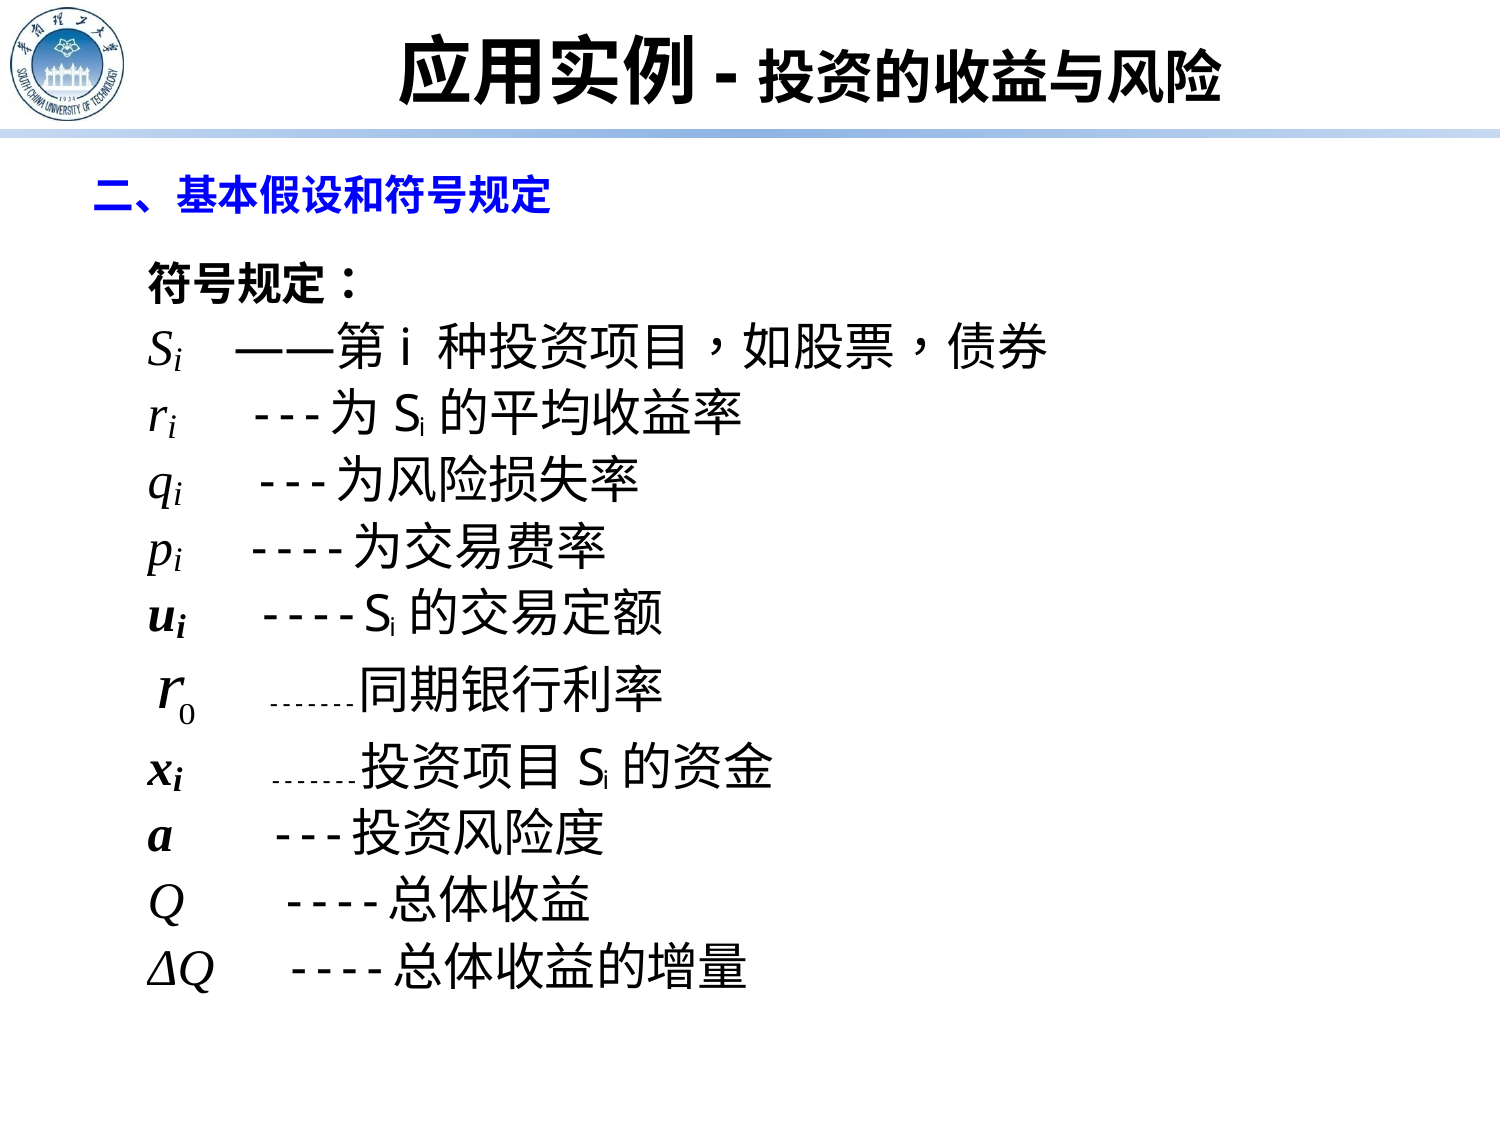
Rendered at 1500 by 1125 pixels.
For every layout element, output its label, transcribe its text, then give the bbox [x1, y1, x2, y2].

text_box 应用实例-投资的收益与风险 [129, 16, 1499, 121]
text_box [147, 255, 1272, 1043]
text_box [0, 129, 1500, 138]
text_box 二、基本假设和符号规定 [78, 160, 567, 226]
picture [10, 6, 125, 122]
